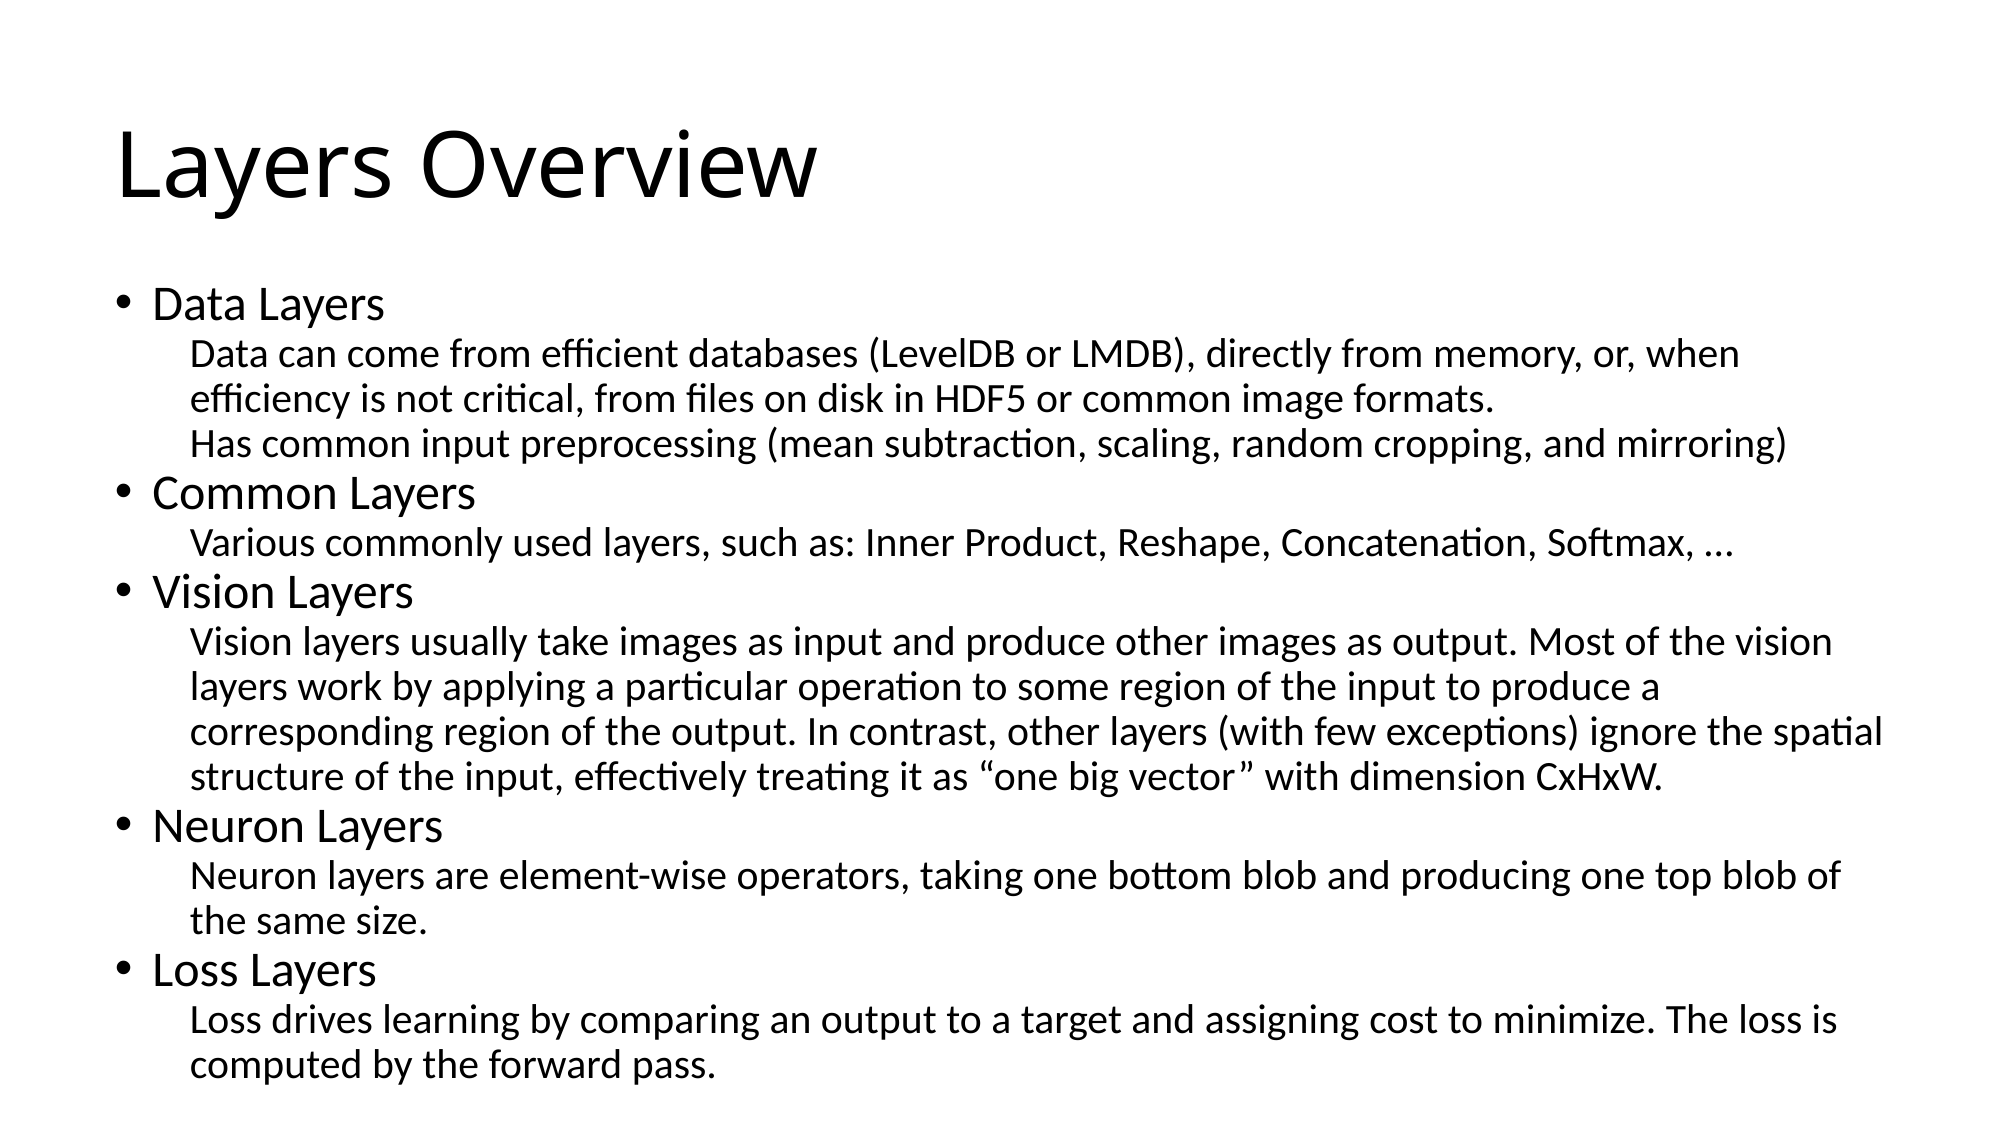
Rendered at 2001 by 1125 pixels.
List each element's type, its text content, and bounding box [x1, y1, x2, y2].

list Data Layers Data can come from efficient databases (LevelDB or LMDB), directly from memory, or, when efficiency is not critical, from files on disk in HDF5 or common image formats. Has common input preprocessing (mean subtraction, scaling, random cropping, and mirroring) Common Layers Various commonly used layers, such as: Inner Product, Reshape, Concatenation, Softmax, … Vision Layers Vision layers usually take images as input and produce other images as output. Most of the vision layers work by applying a particular operation to some region of the input to produce a corresponding region of the output. In contrast, other layers (with few exceptions) ignore the spatial structure of the input, effectively treating it as “one big vector” with dimension CxHxW. Neuron Layers Neuron layers are element-wise operators, taking one bottom blob and producing one top blob of the same size. Loss Layers Loss drives learning by comparing an output to a target and assigning cost to minimize. The loss is computed by the forward pass. [99, 262, 1900, 1078]
title Layers Overview [99, 45, 1900, 233]
